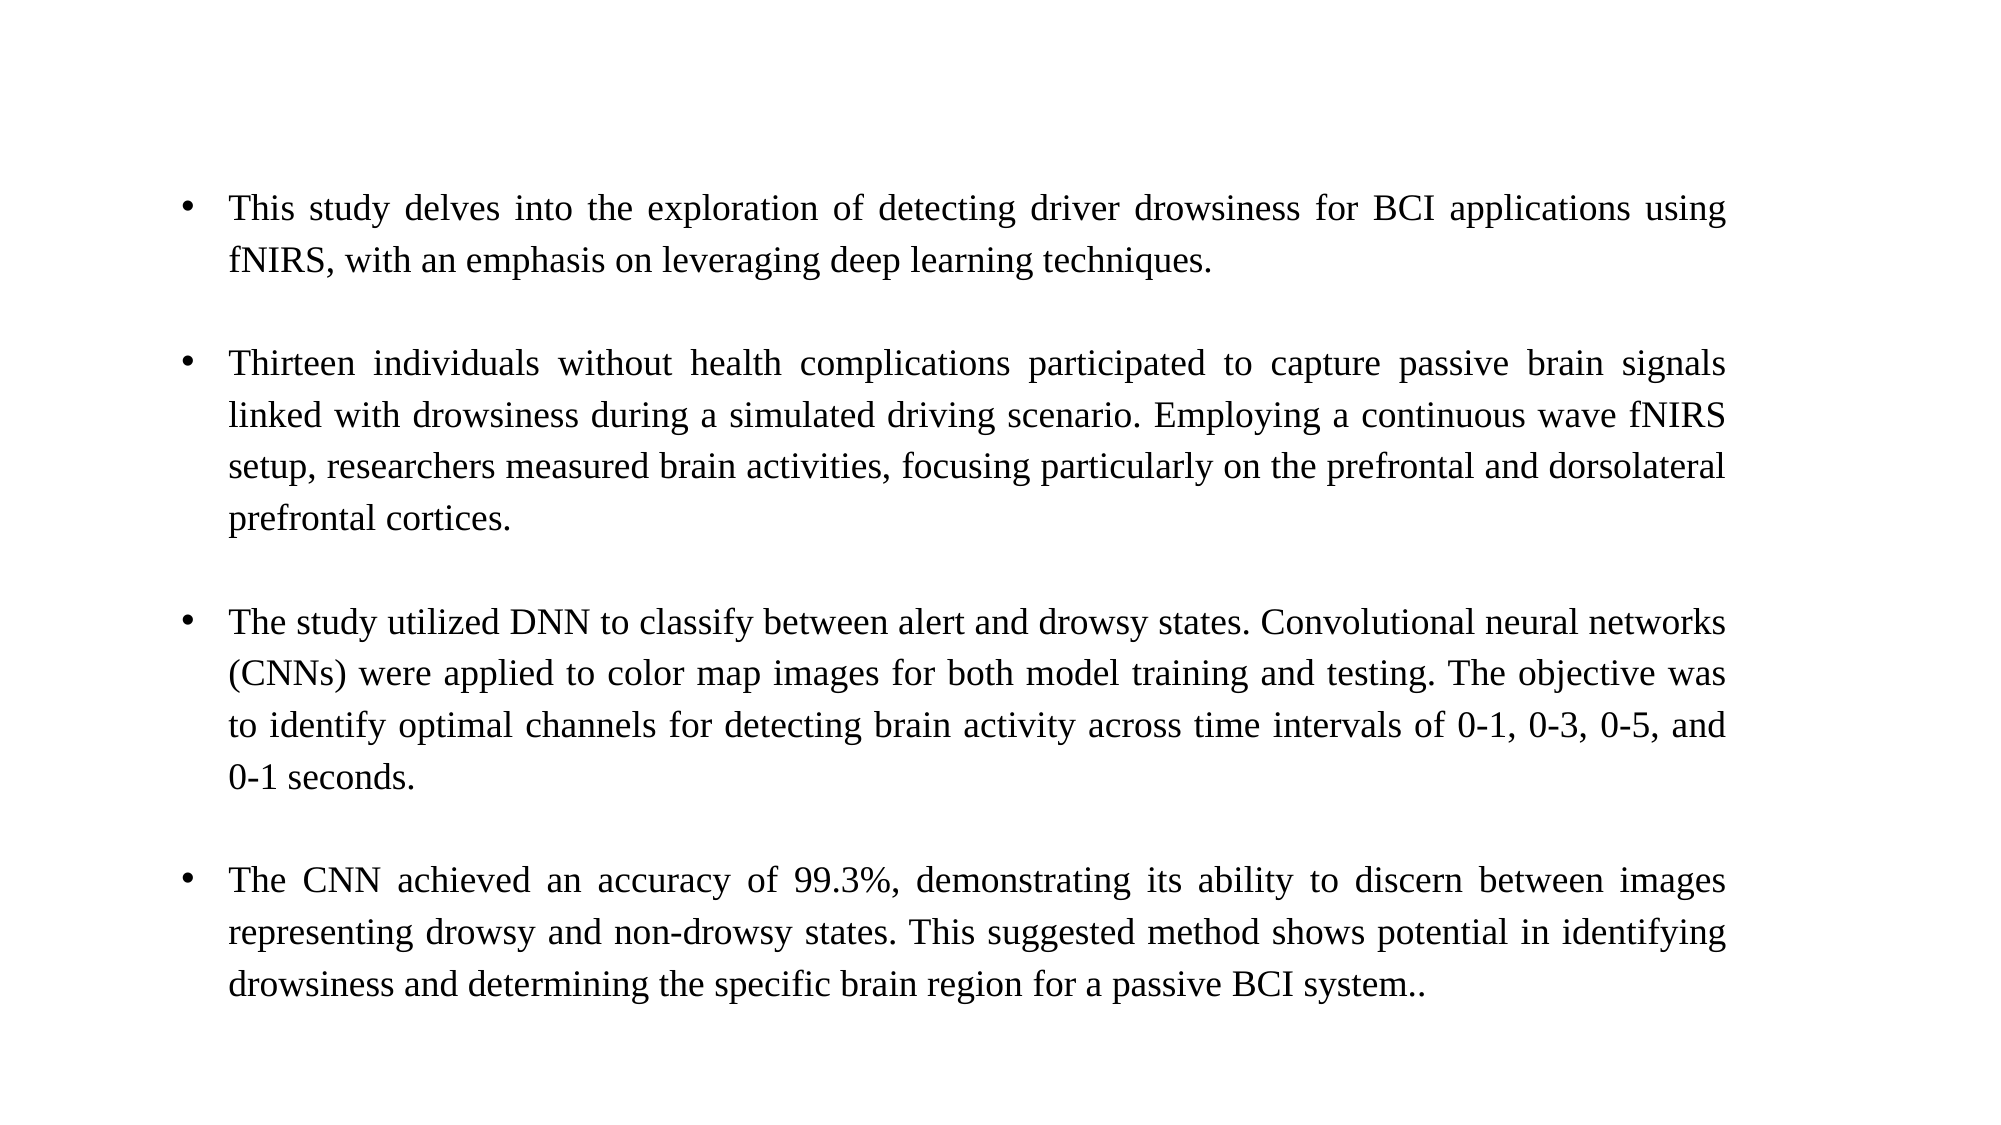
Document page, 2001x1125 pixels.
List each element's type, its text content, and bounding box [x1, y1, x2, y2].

text_box This study delves into the exploration of detecting driver drowsiness for BCI applications using fNIRS, with an emphasis on leveraging deep learning techniques. Thirteen individuals without health complications participated to capture passive brain signals linked with drowsiness during a simulated driving scenario. Employing a continuous wave fNIRS setup, researchers measured brain activities, focusing particularly on the prefrontal and dorsolateral prefrontal cortices. The study utilized DNN to classify between alert and drowsy states. Convolutional neural networks (CNNs) were applied to color map images for both model training and testing. The objective was to identify optimal channels for detecting brain activity across time intervals of 0-1, 0-3, 0-5, and 0-1 seconds. The CNN achieved an accuracy of 99.3%, demonstrating its ability to discern between images representing drowsy and non-drowsy states. This suggested method shows potential in identifying drowsiness and determining the specific brain region for a passive BCI system.. [166, 168, 1744, 1012]
